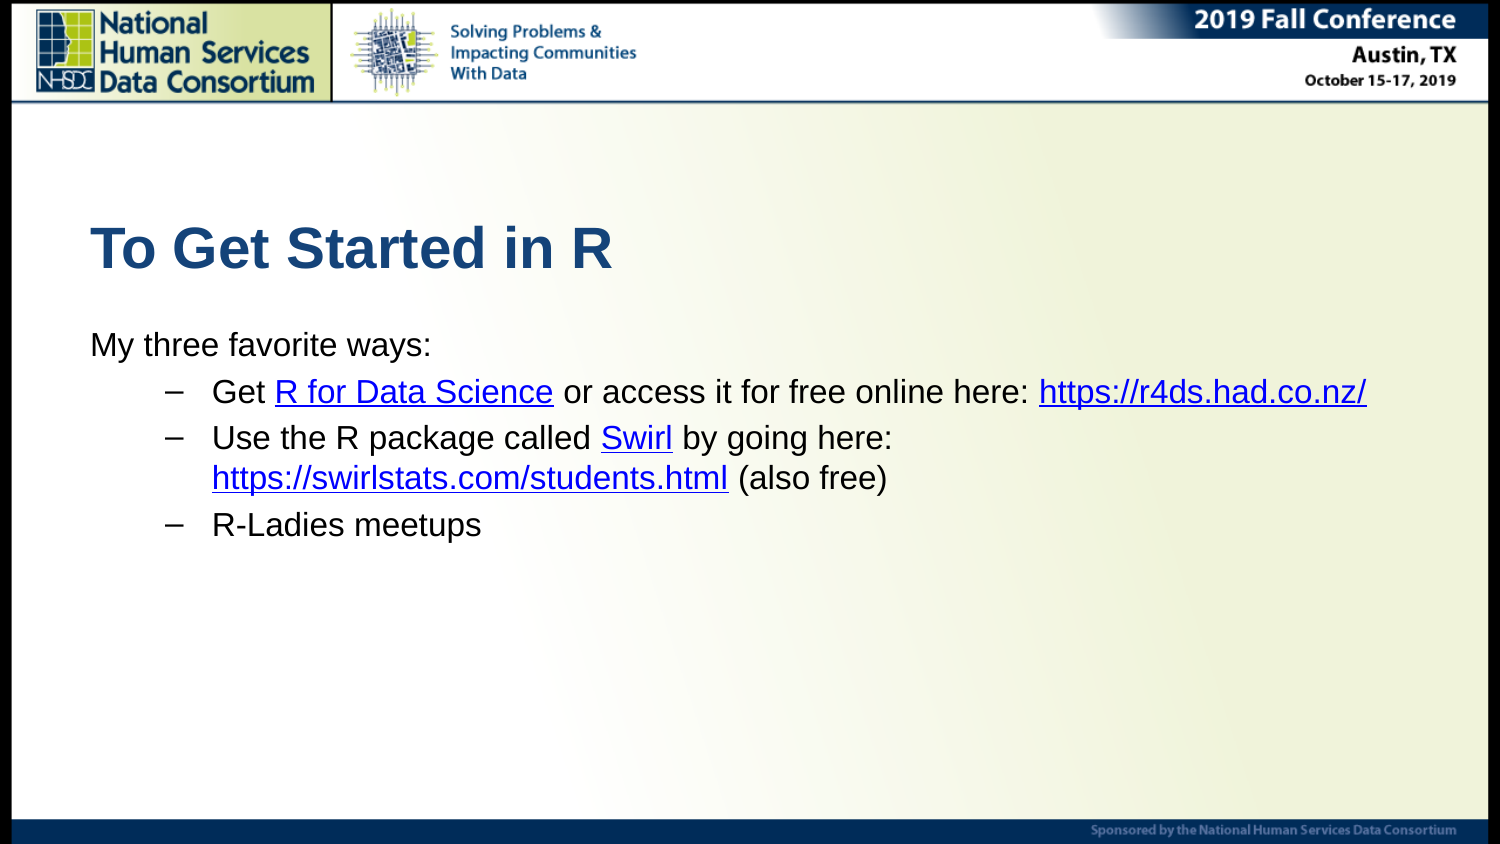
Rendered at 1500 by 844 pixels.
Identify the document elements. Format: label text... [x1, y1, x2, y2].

picture [0, 0, 1500, 844]
title To Get Started in R [75, 174, 1425, 315]
list My three favorite ways: Get R for Data Science or access it for free online here: https://r4ds.had.co.nz/ Use the R package called Swirl by going here: https://swirlstats.com/students.html (also free) R-Ladies meetups [75, 315, 1425, 754]
